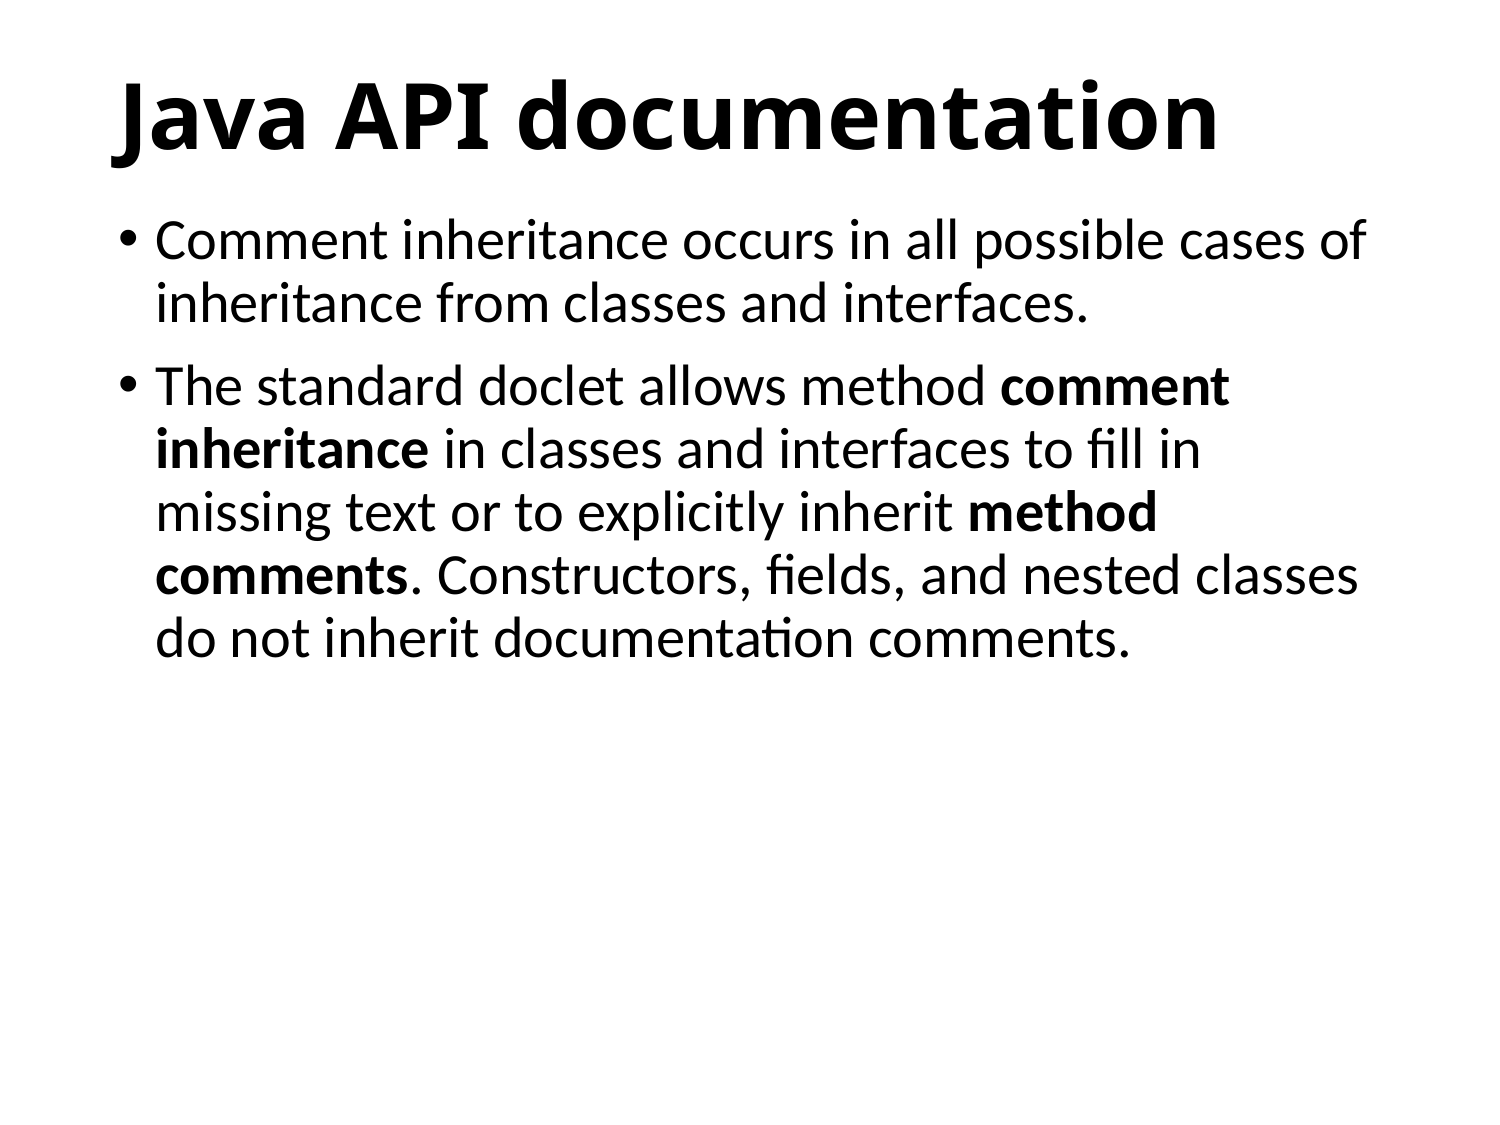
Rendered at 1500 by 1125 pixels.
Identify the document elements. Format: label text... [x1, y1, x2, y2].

title Java API documentation [103, 59, 1397, 180]
list Comment inheritance occurs in all possible cases of inheritance from classes and interfaces. The standard doclet allows method comment inheritance in classes and interfaces to fill in missing text or to explicitly inherit method comments. Constructors, fields, and nested classes do not inherit documentation comments. [103, 201, 1397, 1014]
